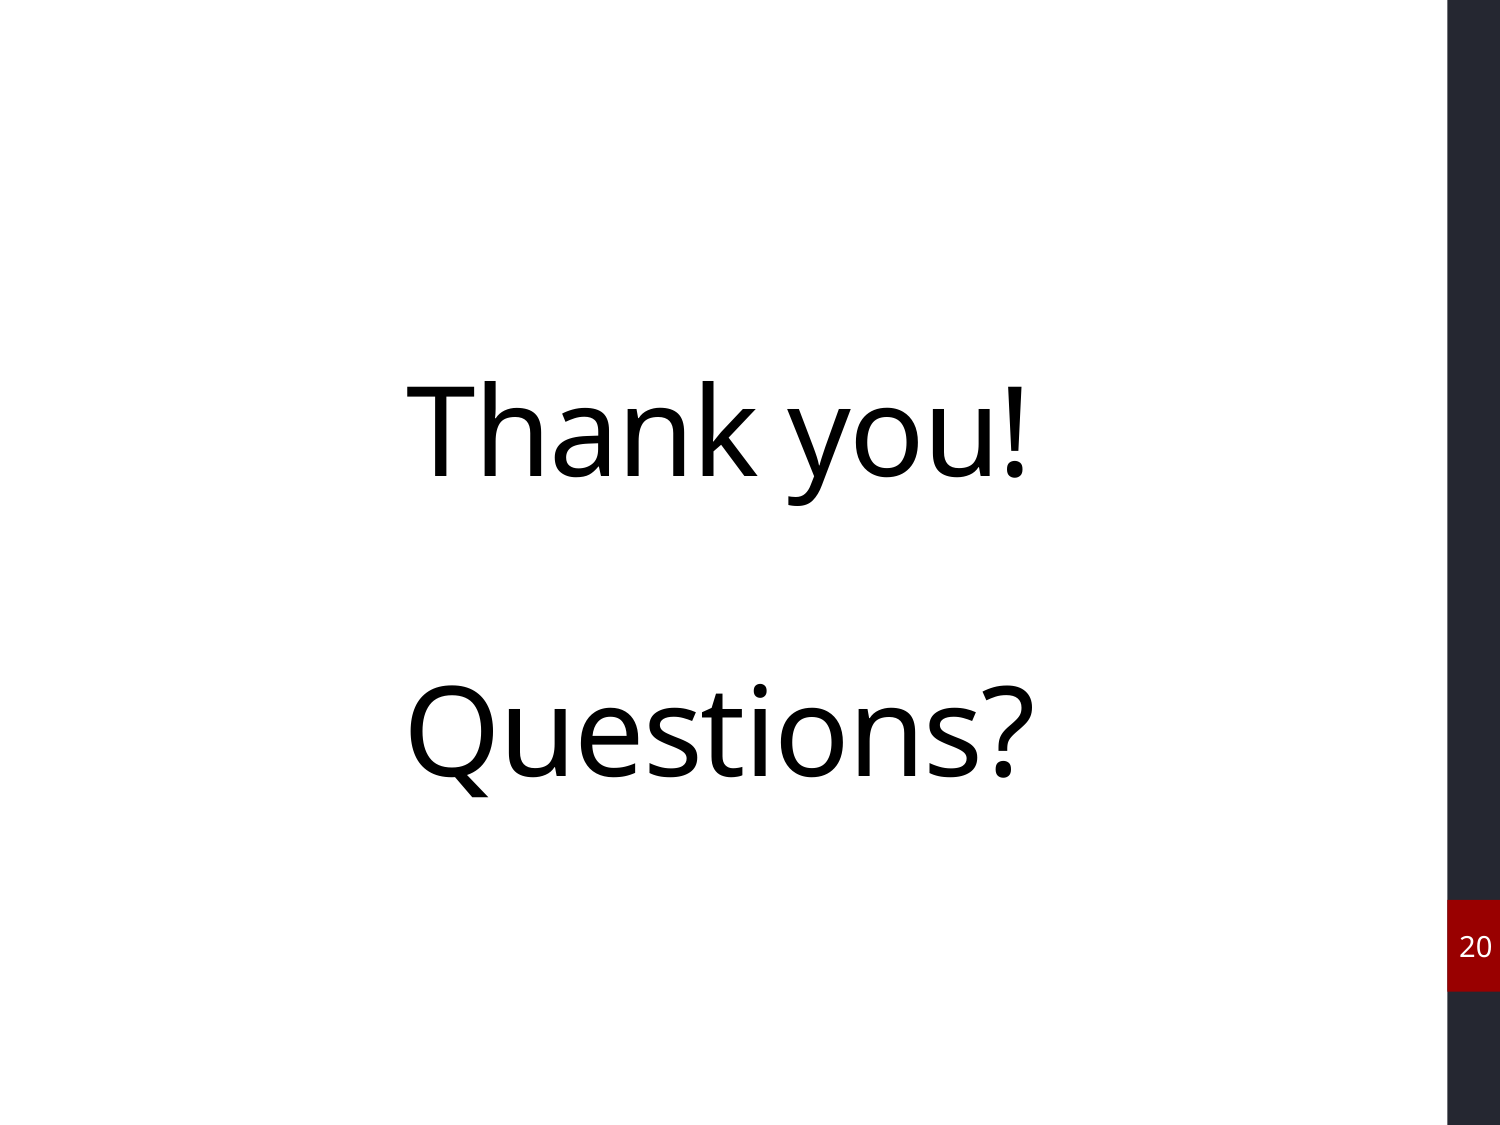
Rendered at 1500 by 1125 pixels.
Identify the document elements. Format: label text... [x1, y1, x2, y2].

title Thank you! Questions? [59, 482, 1380, 671]
slide_number 20 [1452, 914, 1500, 983]
